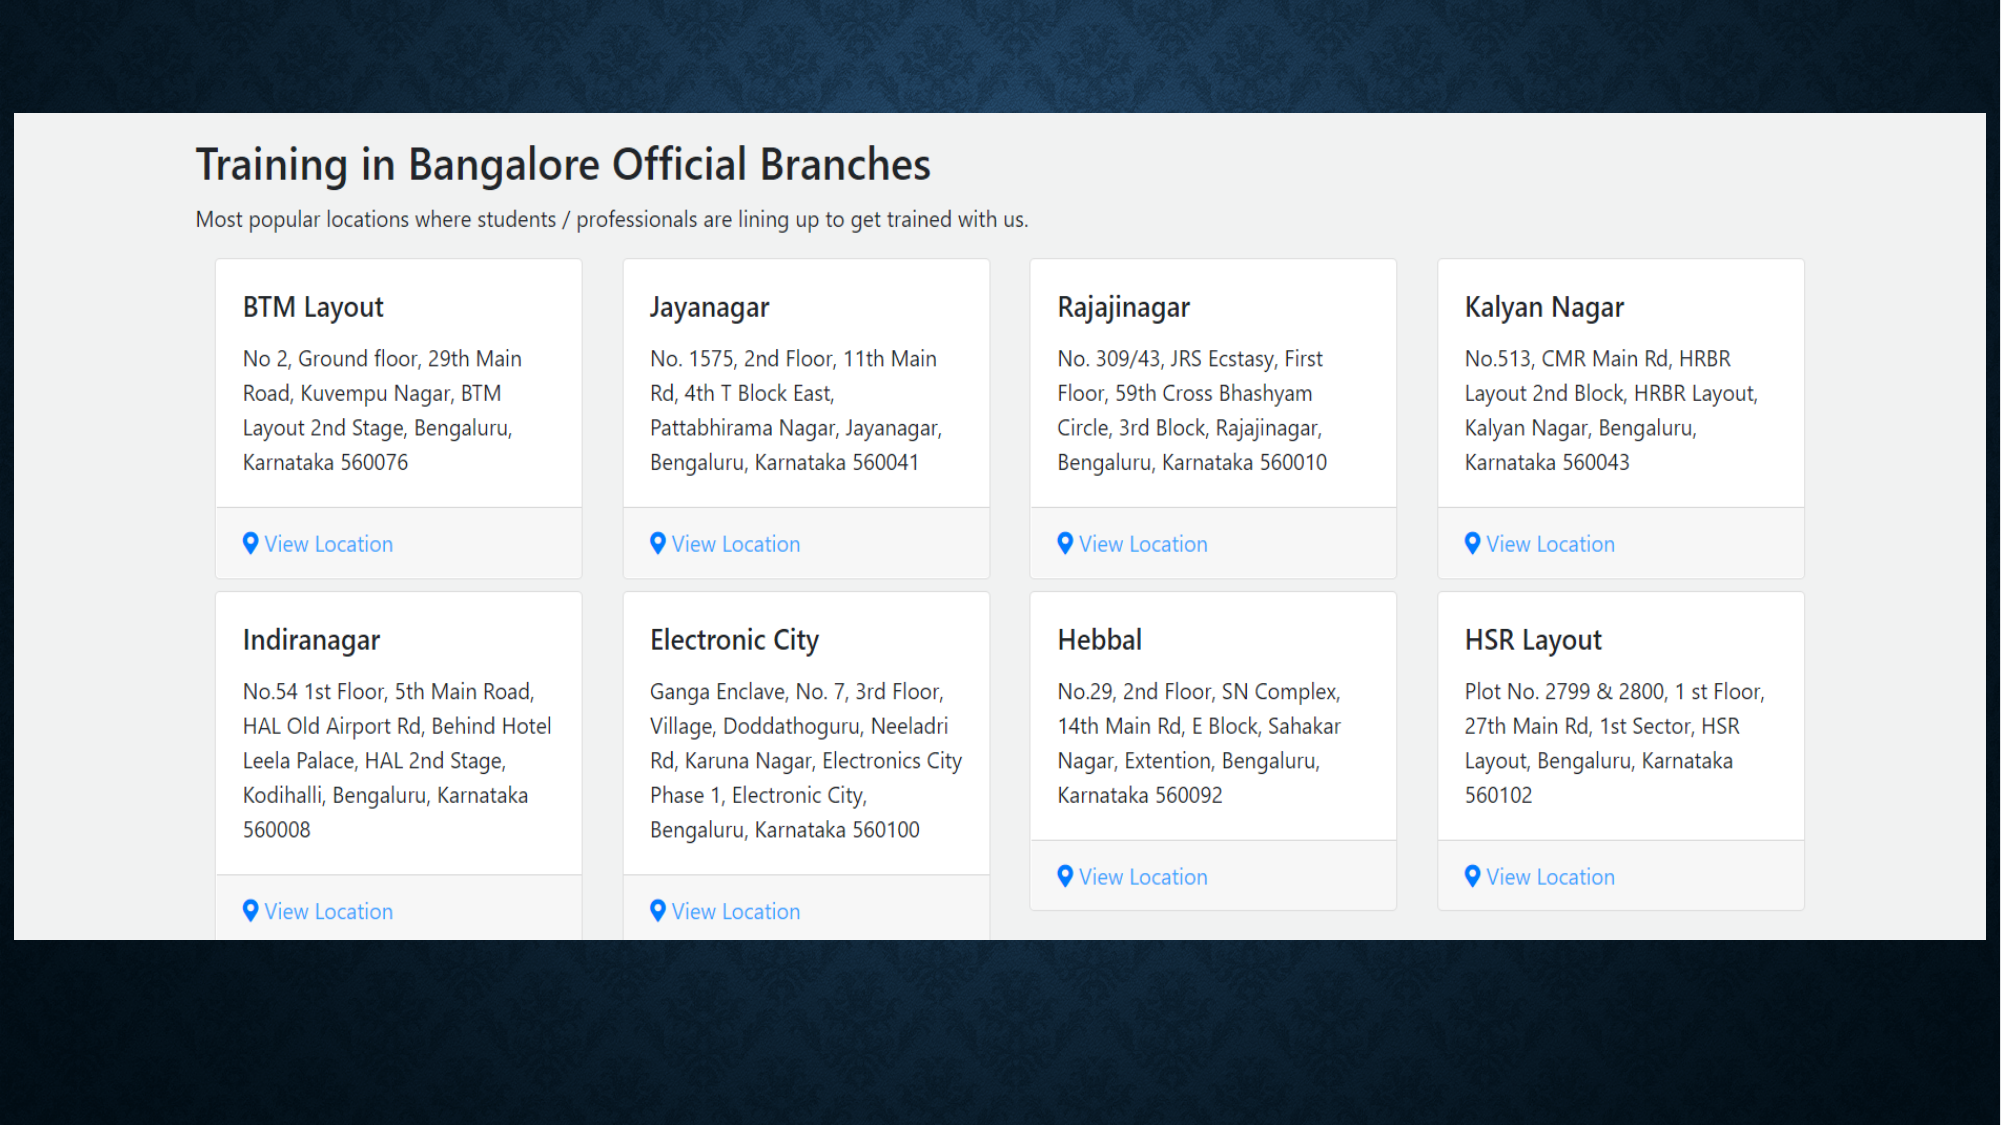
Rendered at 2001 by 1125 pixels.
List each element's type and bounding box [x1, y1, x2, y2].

picture [13, 112, 1986, 941]
